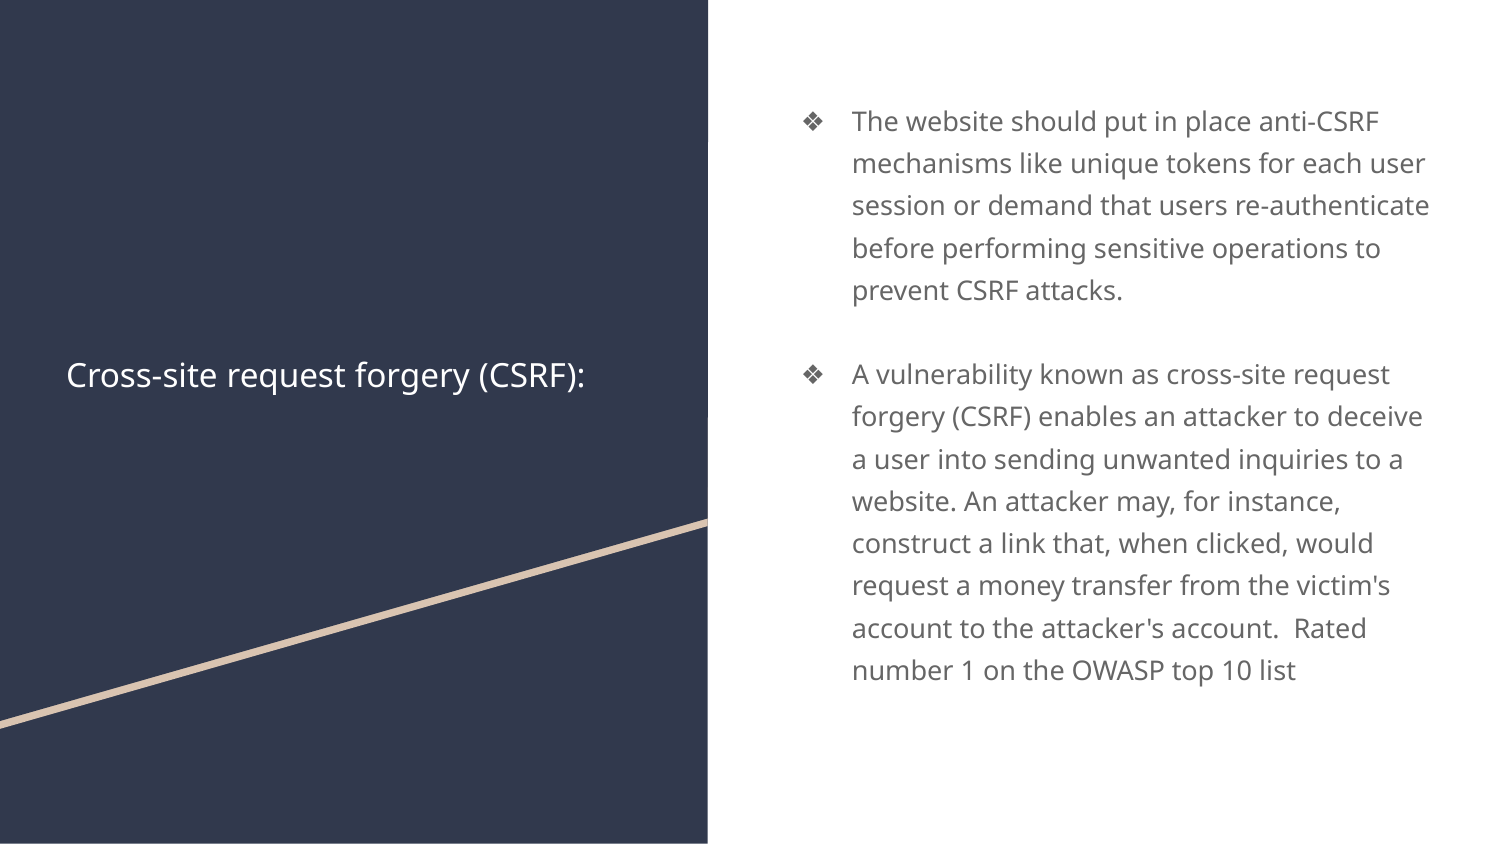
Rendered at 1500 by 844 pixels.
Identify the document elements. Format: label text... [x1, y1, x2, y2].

title Cross-site request forgery (CSRF): [51, 131, 660, 543]
list The website should put in place anti-CSRF mechanisms like unique tokens for each user session or demand that users re-authenticate before performing sensitive operations to prevent CSRF attacks. A vulnerability known as cross-site request forgery (CSRF) enables an attacker to deceive a user into sending unwanted inquiries to a website. An attacker may, for instance, construct a link that, when clicked, would request a money transfer from the victim's account to the attacker's account. Rated number 1 on the OWASP top 10 list [761, 82, 1446, 755]
